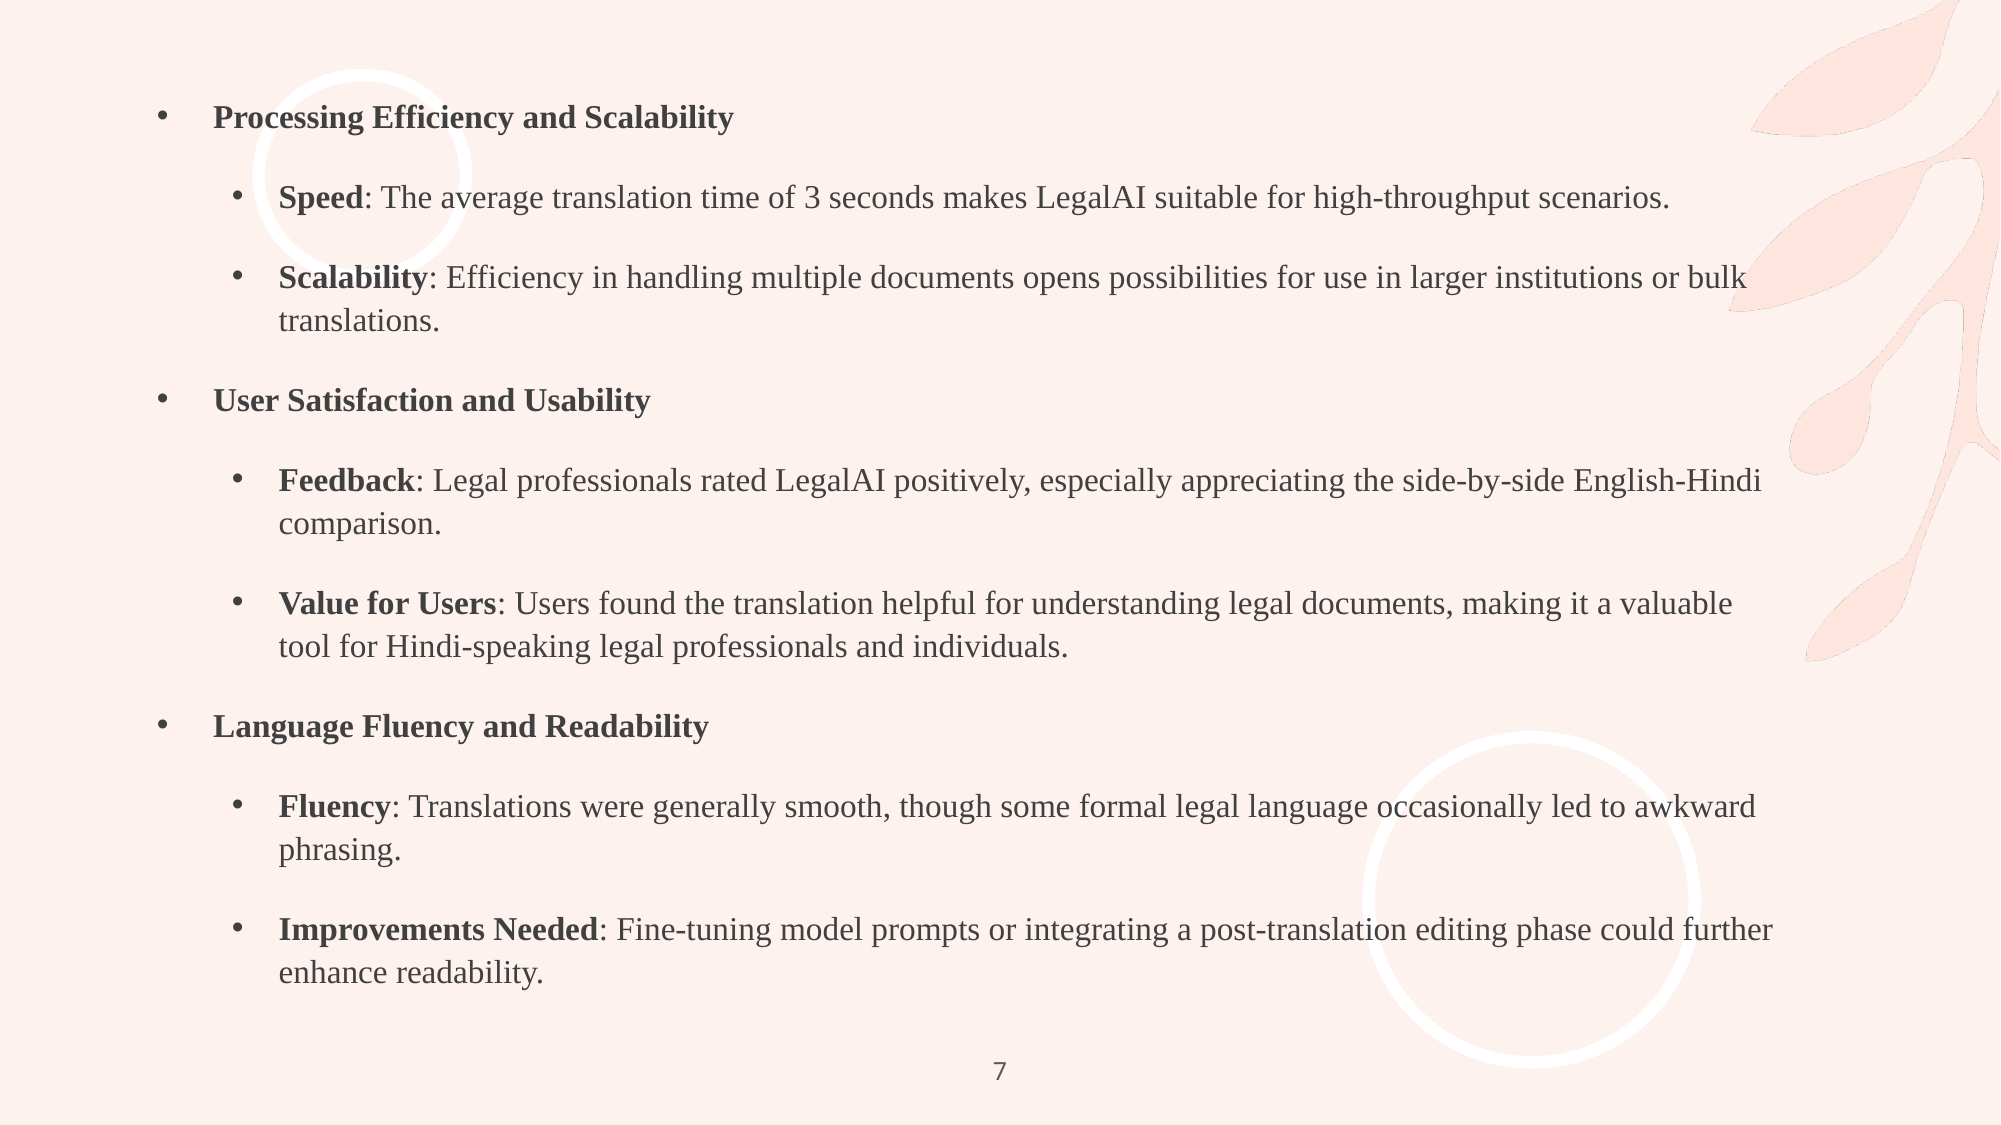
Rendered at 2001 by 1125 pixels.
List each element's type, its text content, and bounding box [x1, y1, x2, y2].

list Processing Efficiency and Scalability Speed: The average translation time of 3 seconds makes LegalAI suitable for high-throughput scenarios. Scalability: Efficiency in handling multiple documents opens possibilities for use in larger institutions or bulk translations. User Satisfaction and Usability Feedback: Legal professionals rated LegalAI positively, especially appreciating the side-by-side English-Hindi comparison. Value for Users: Users found the translation helpful for understanding legal documents, making it a valuable tool for Hindi-speaking legal professionals and individuals. Language Fluency and Readability Fluency: Translations were generally smooth, though some formal legal language occasionally led to awkward phrasing. Improvements Needed: Fine-tuning model prompts or integrating a post-translation editing phase could further enhance readability. [141, 84, 1805, 994]
slide_number 7 [774, 1042, 1225, 1103]
picture [1695, 0, 2001, 695]
